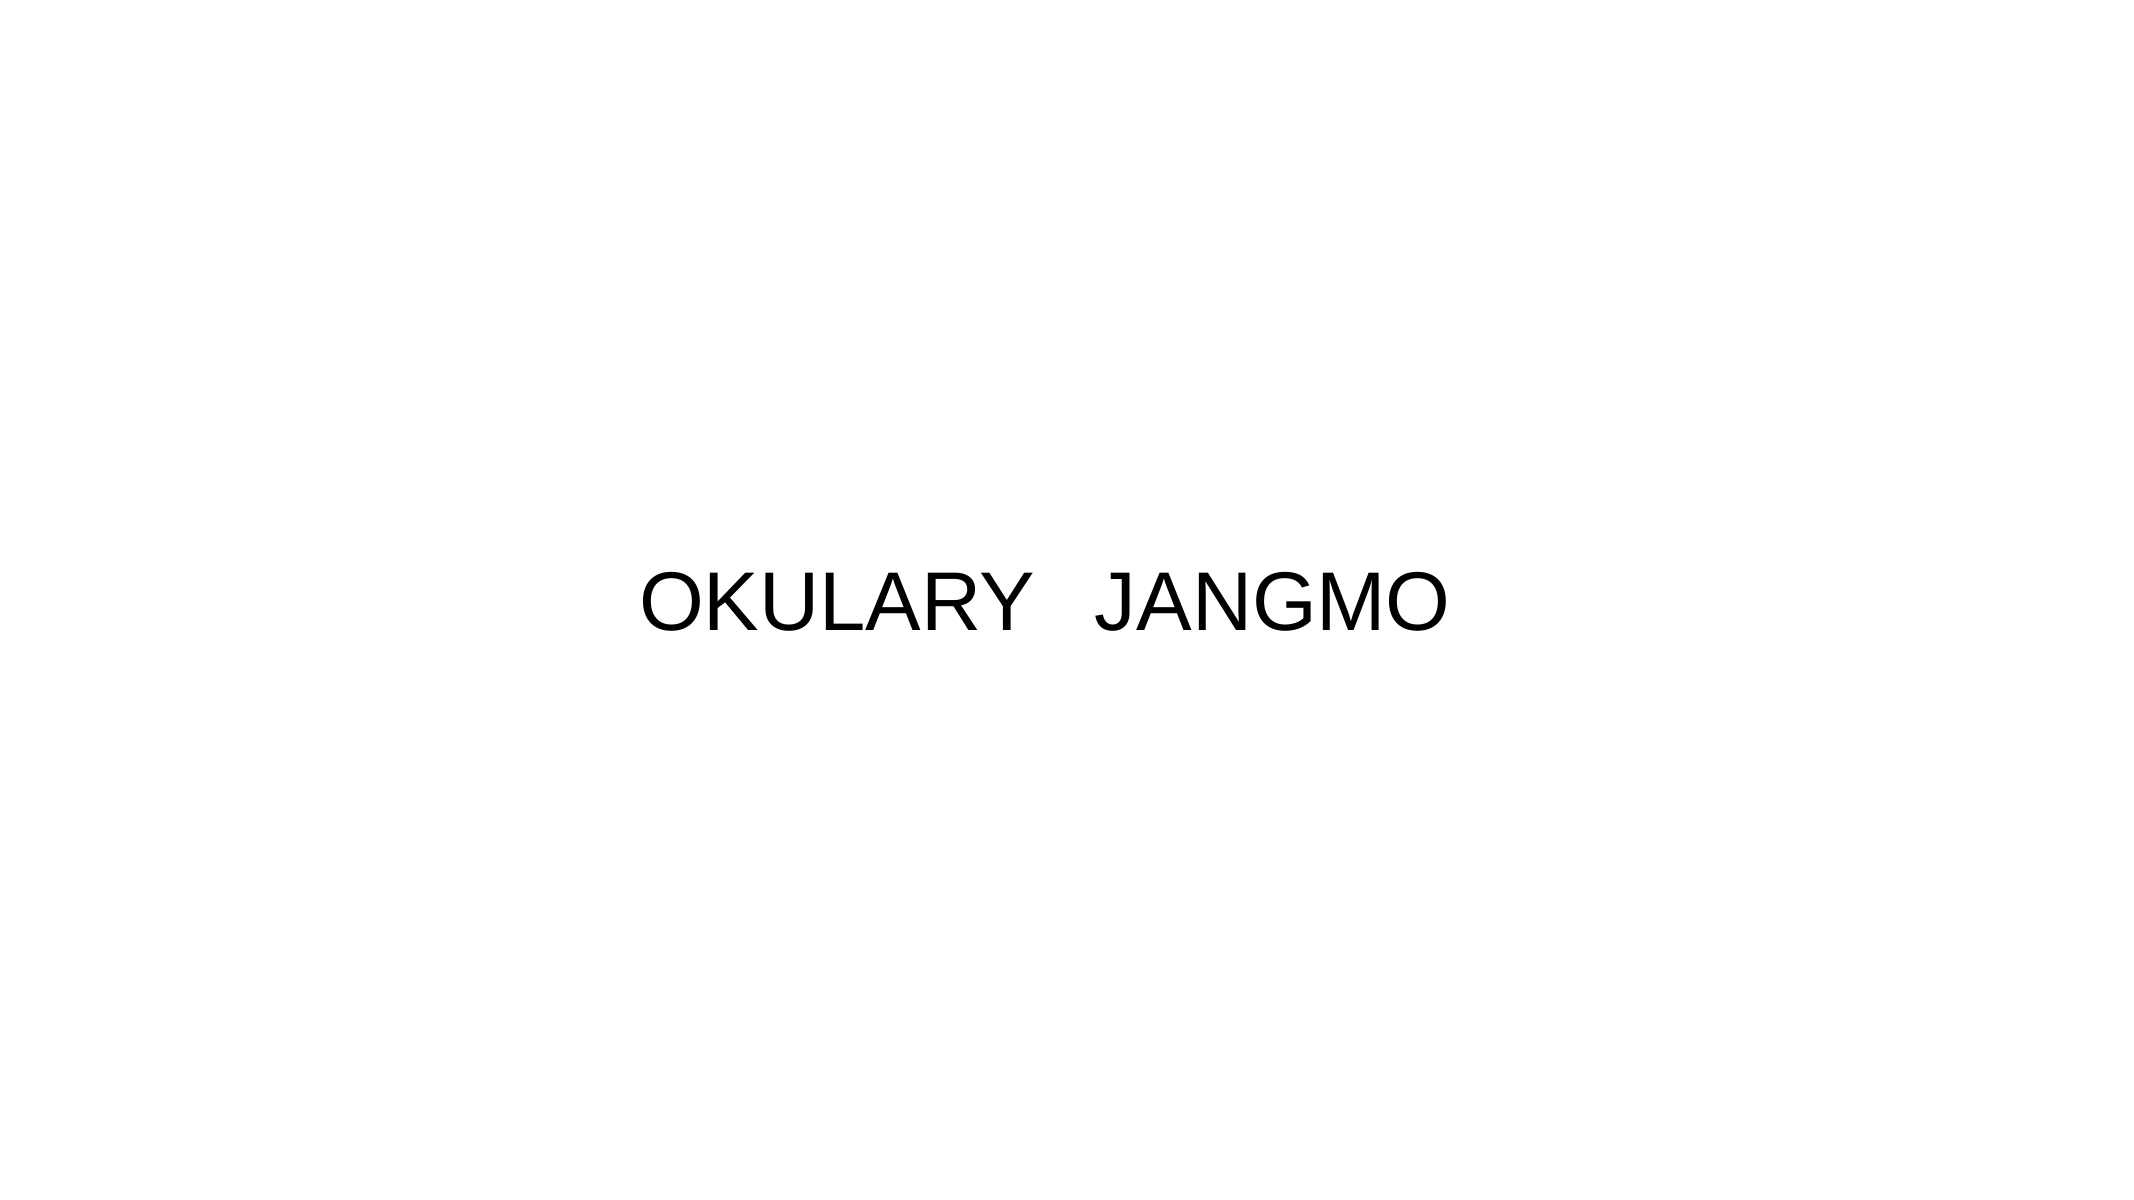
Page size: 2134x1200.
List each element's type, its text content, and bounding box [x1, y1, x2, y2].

text_box JANGMO [1079, 539, 1860, 655]
text_box OKULARY [269, 539, 1050, 655]
